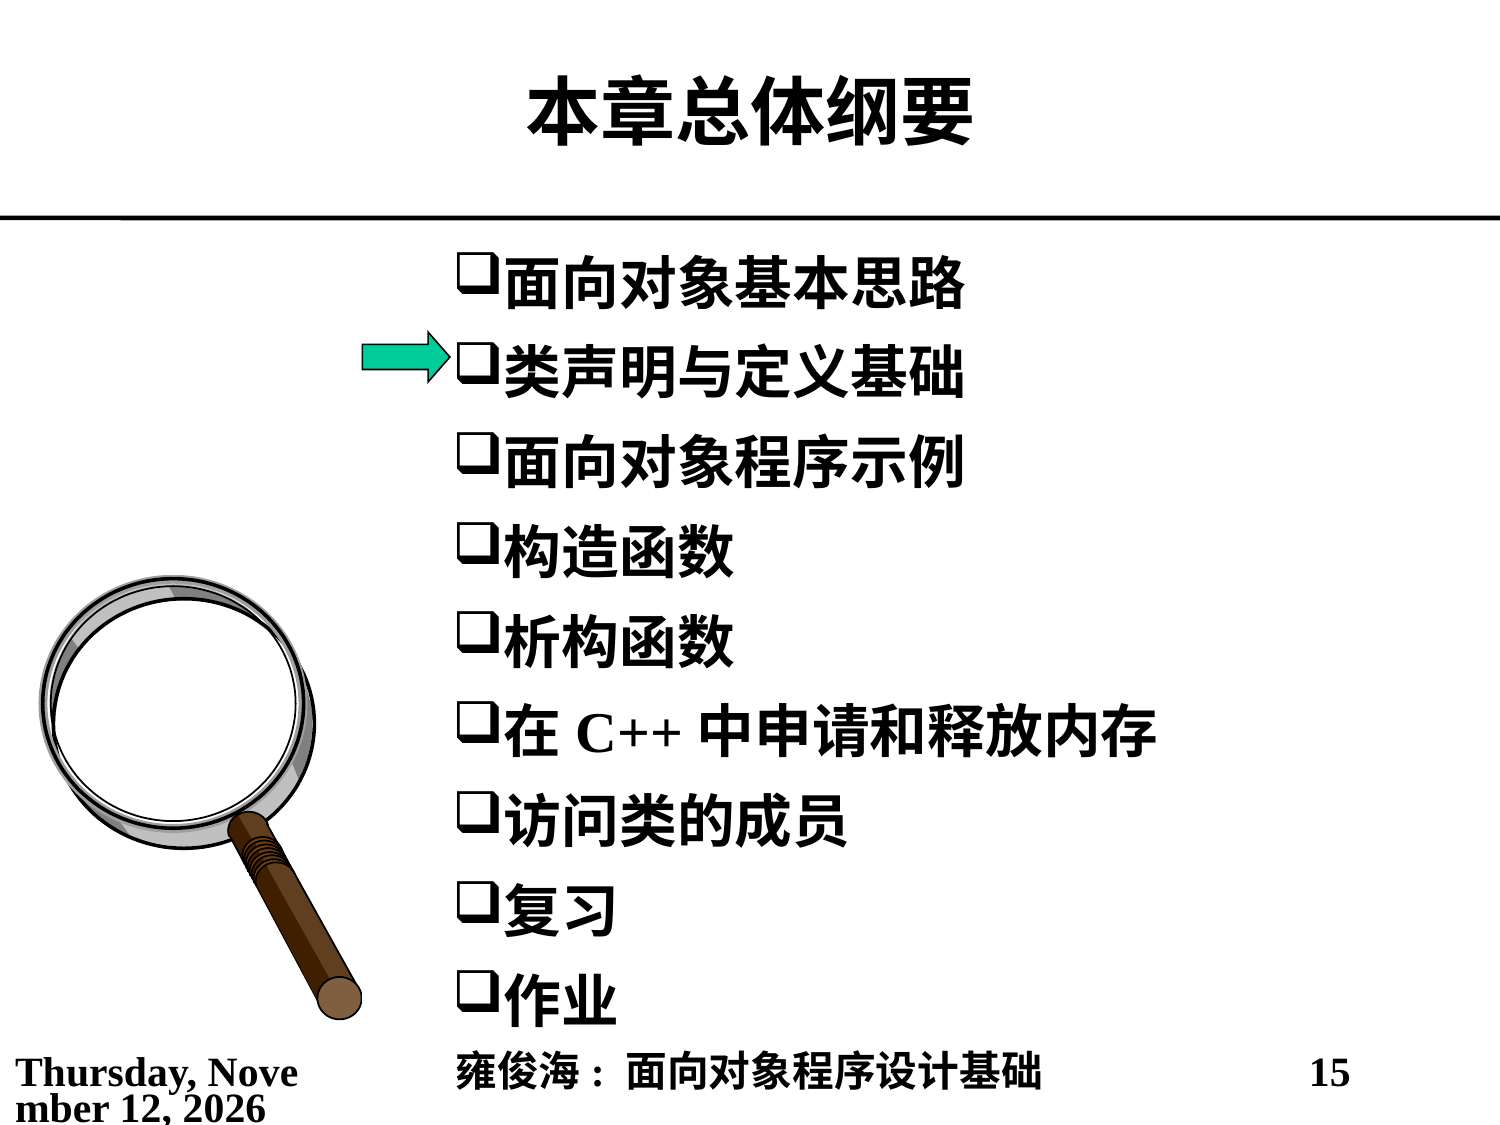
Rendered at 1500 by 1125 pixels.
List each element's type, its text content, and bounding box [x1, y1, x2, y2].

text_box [37, 574, 363, 1022]
list 面向对象基本思路 类声明与定义基础 面向对象程序示例 构造函数 析构函数 在C++中申请和释放内存 访问类的成员 复习 作业 [437, 239, 1425, 1042]
text_box [362, 332, 450, 383]
footer 雍俊海: 面向对象程序设计基础 [337, 1042, 1161, 1103]
title 本章总体纲要 [0, 0, 1500, 217]
slide_number 15 [1161, 1042, 1499, 1103]
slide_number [0, 1042, 337, 1103]
